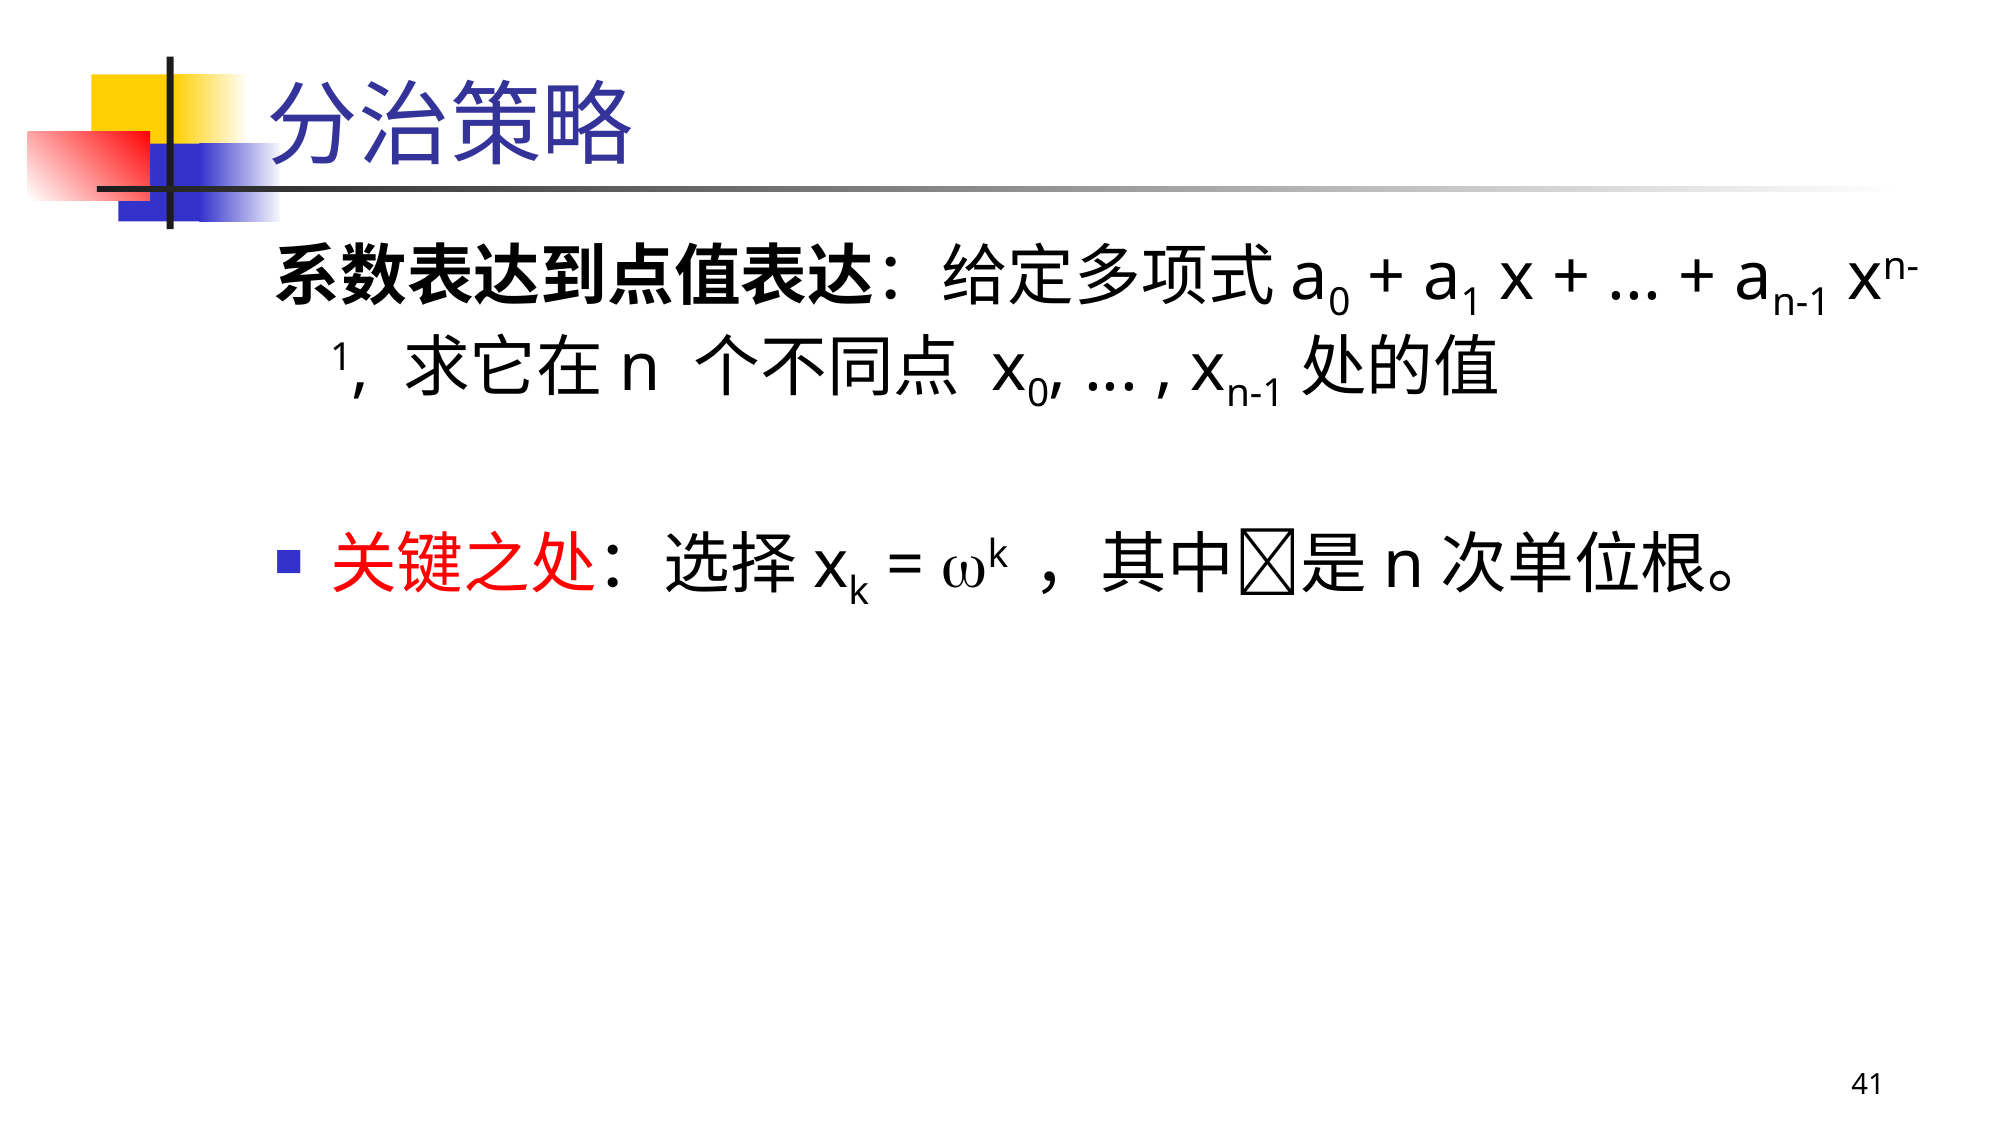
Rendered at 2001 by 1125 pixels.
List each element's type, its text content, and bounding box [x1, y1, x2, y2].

title 分治策略 [251, 0, 1957, 183]
slide_number 41 [1483, 1037, 1900, 1113]
list 系数表达到点值表达：给定多项式a0 + a1 x + ... + an-1 xn-1, 求它在n 个不同点 x0, ... , xn-1处的值 关键之处：选择xk = k ，其中是n次单位根。 [258, 225, 1959, 901]
